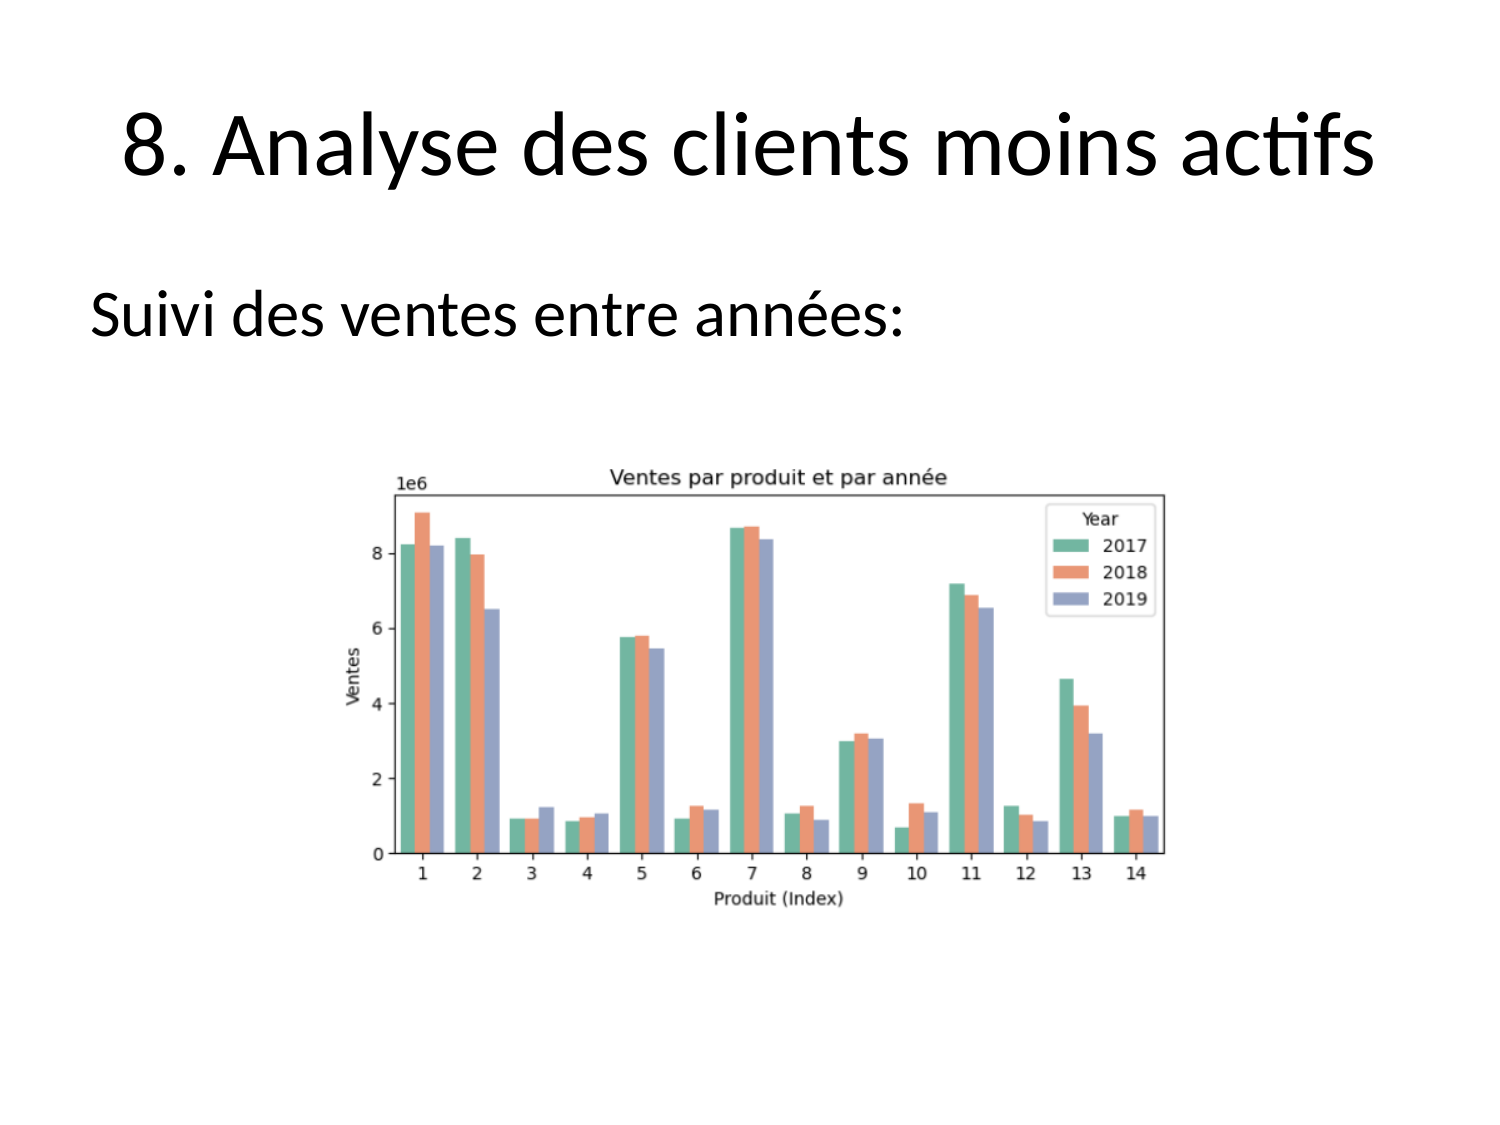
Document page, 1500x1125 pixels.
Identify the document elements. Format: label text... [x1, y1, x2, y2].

list Suivi des ventes entre années: [75, 262, 1425, 1005]
picture [300, 448, 1199, 922]
title 8. Analyse des clients moins actifs [75, 45, 1425, 233]
